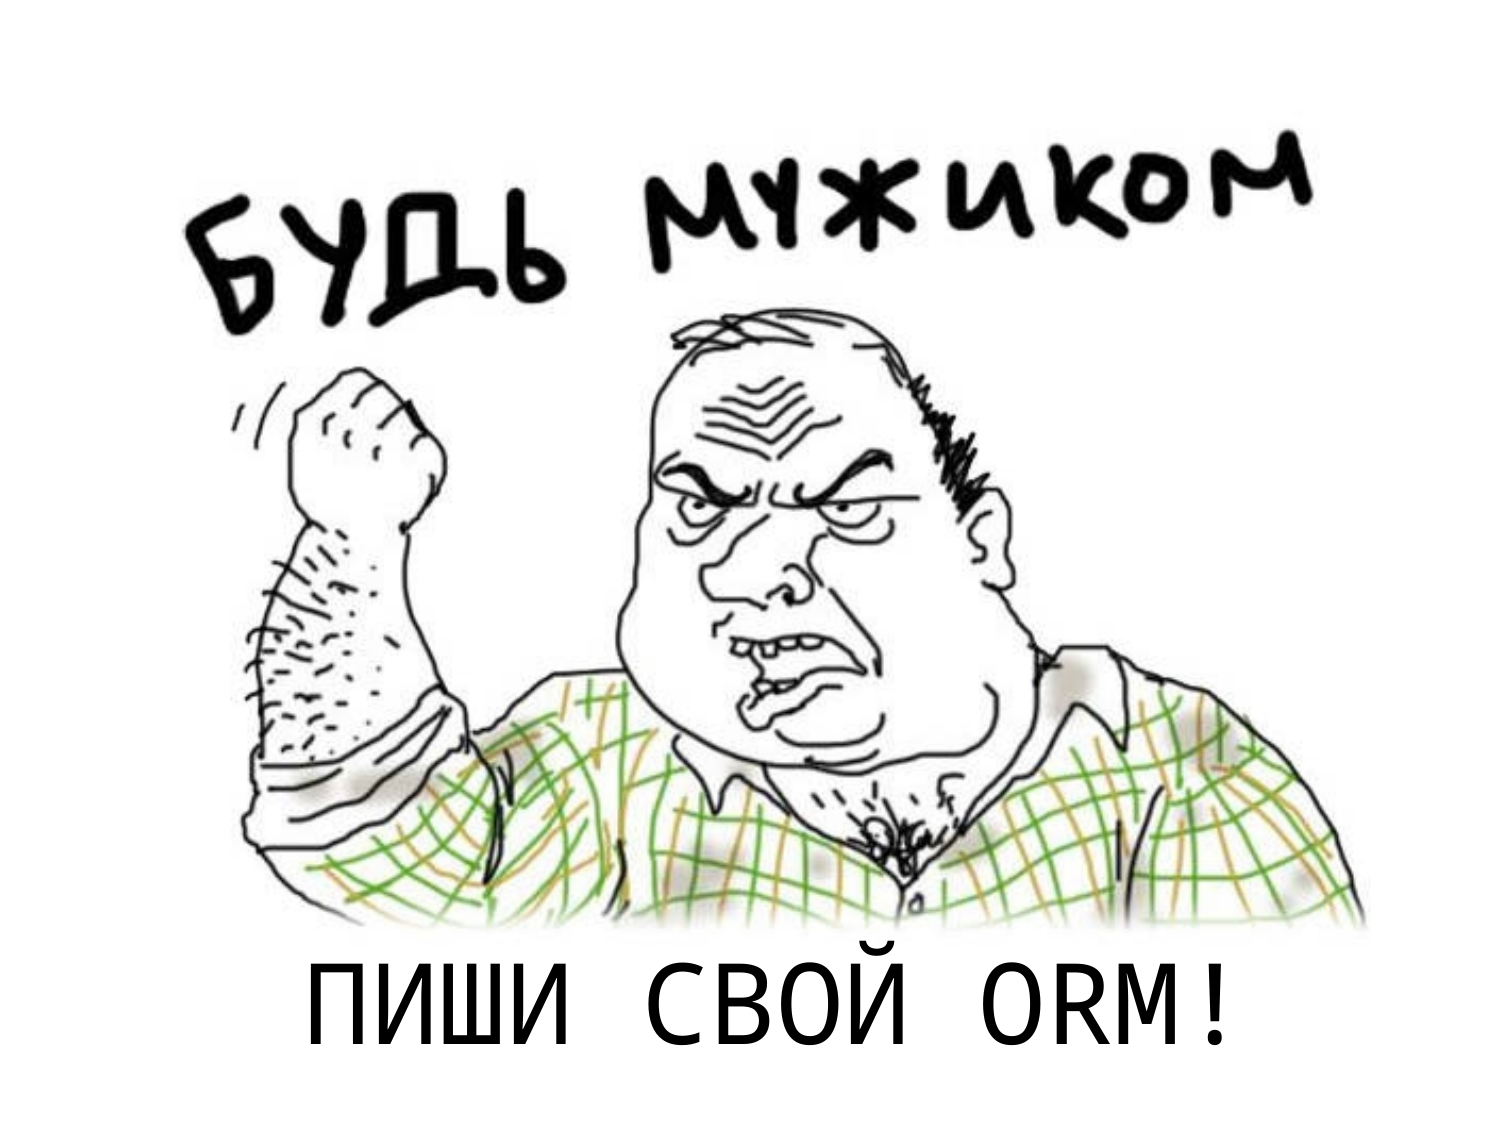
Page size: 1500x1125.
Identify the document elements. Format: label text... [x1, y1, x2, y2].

picture [112, 78, 1388, 995]
text_box ПИШИ СВОЙ ORM! [289, 924, 1459, 1075]
